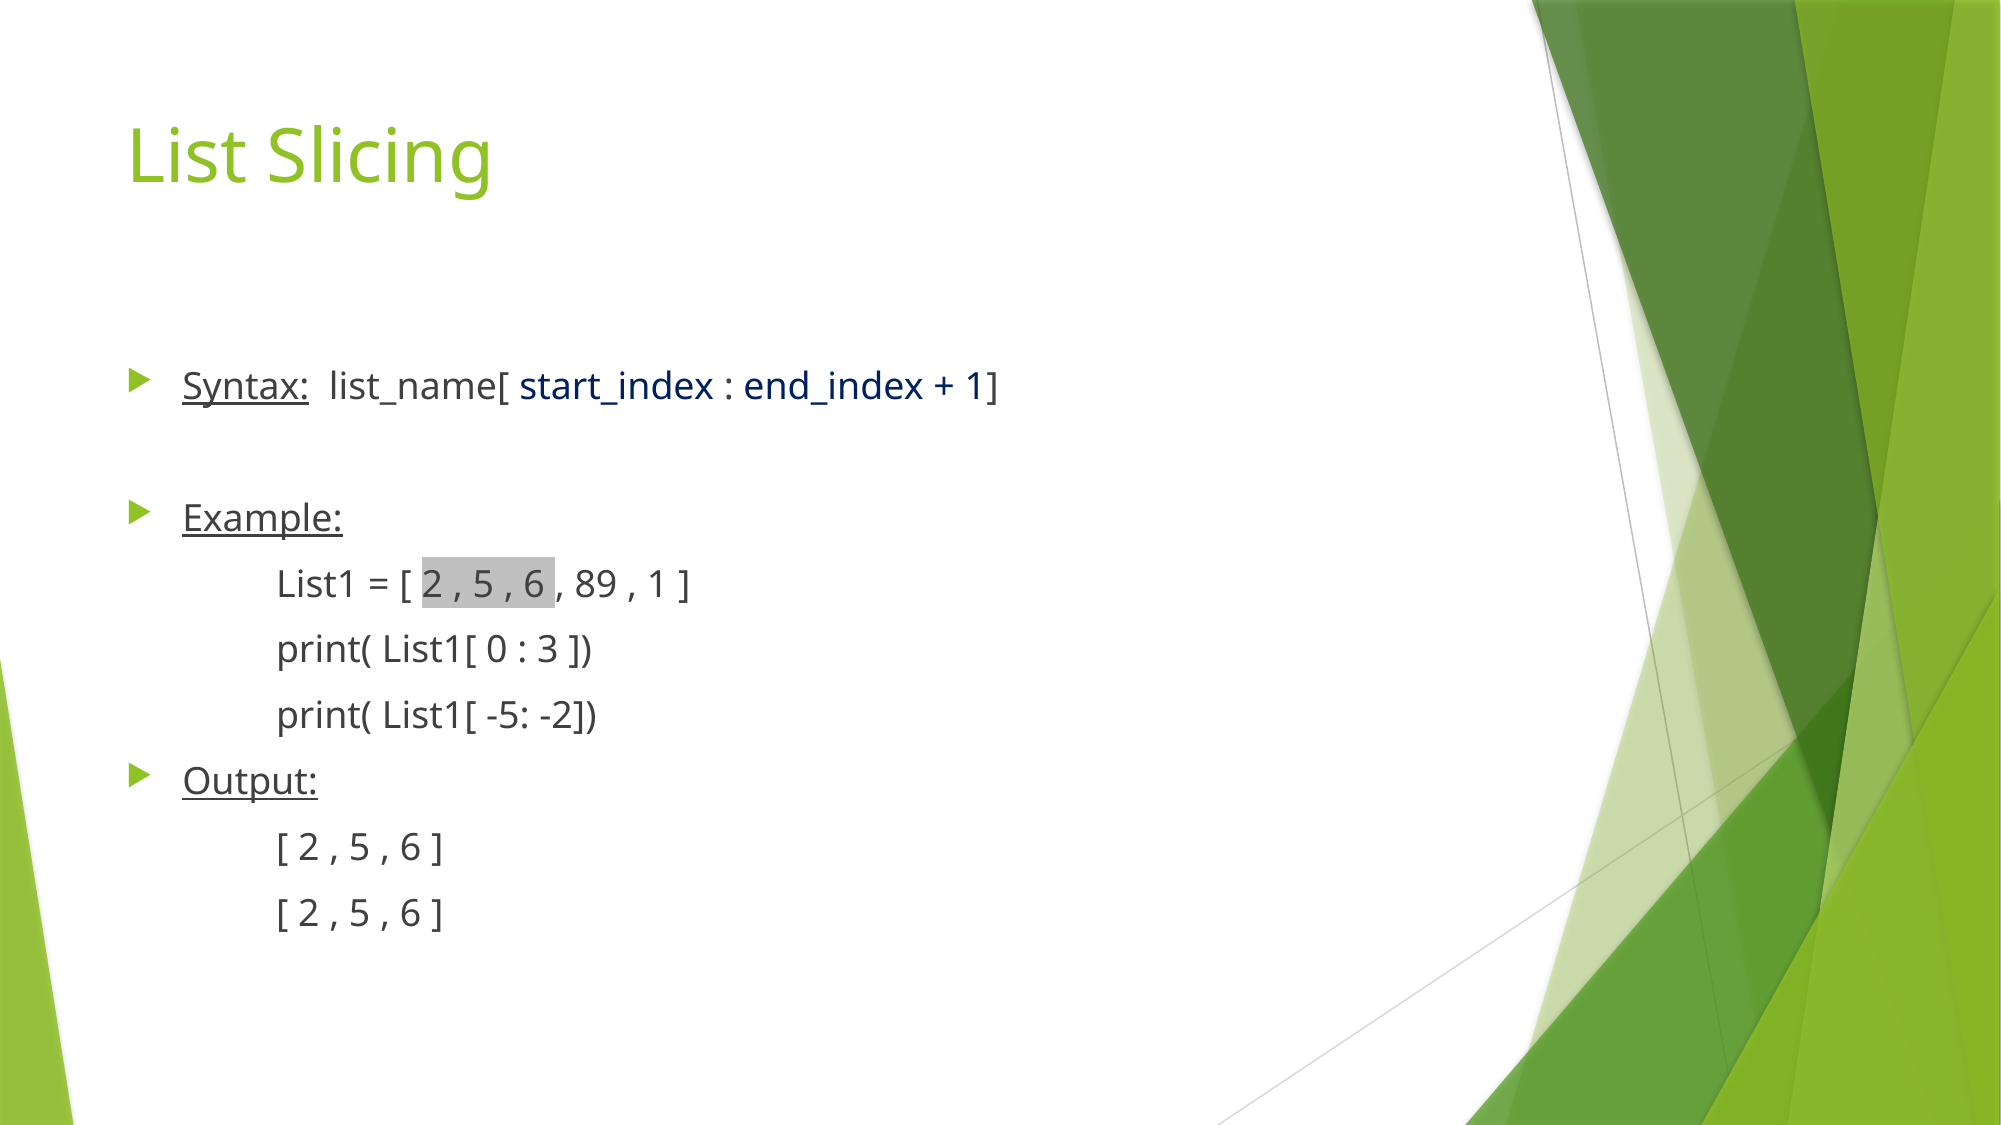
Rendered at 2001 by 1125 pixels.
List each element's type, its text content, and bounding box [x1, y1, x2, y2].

list Syntax: list_name[ start_index : end_index + 1] Example: List1 = [ 2 , 5 , 6 , 89 , 1 ] print( List1[ 0 : 3 ]) print( List1[ -5: -2]) Output: [ 2 , 5 , 6 ] [ 2 , 5 , 6 ] [111, 354, 1522, 992]
title List Slicing [111, 99, 1522, 317]
